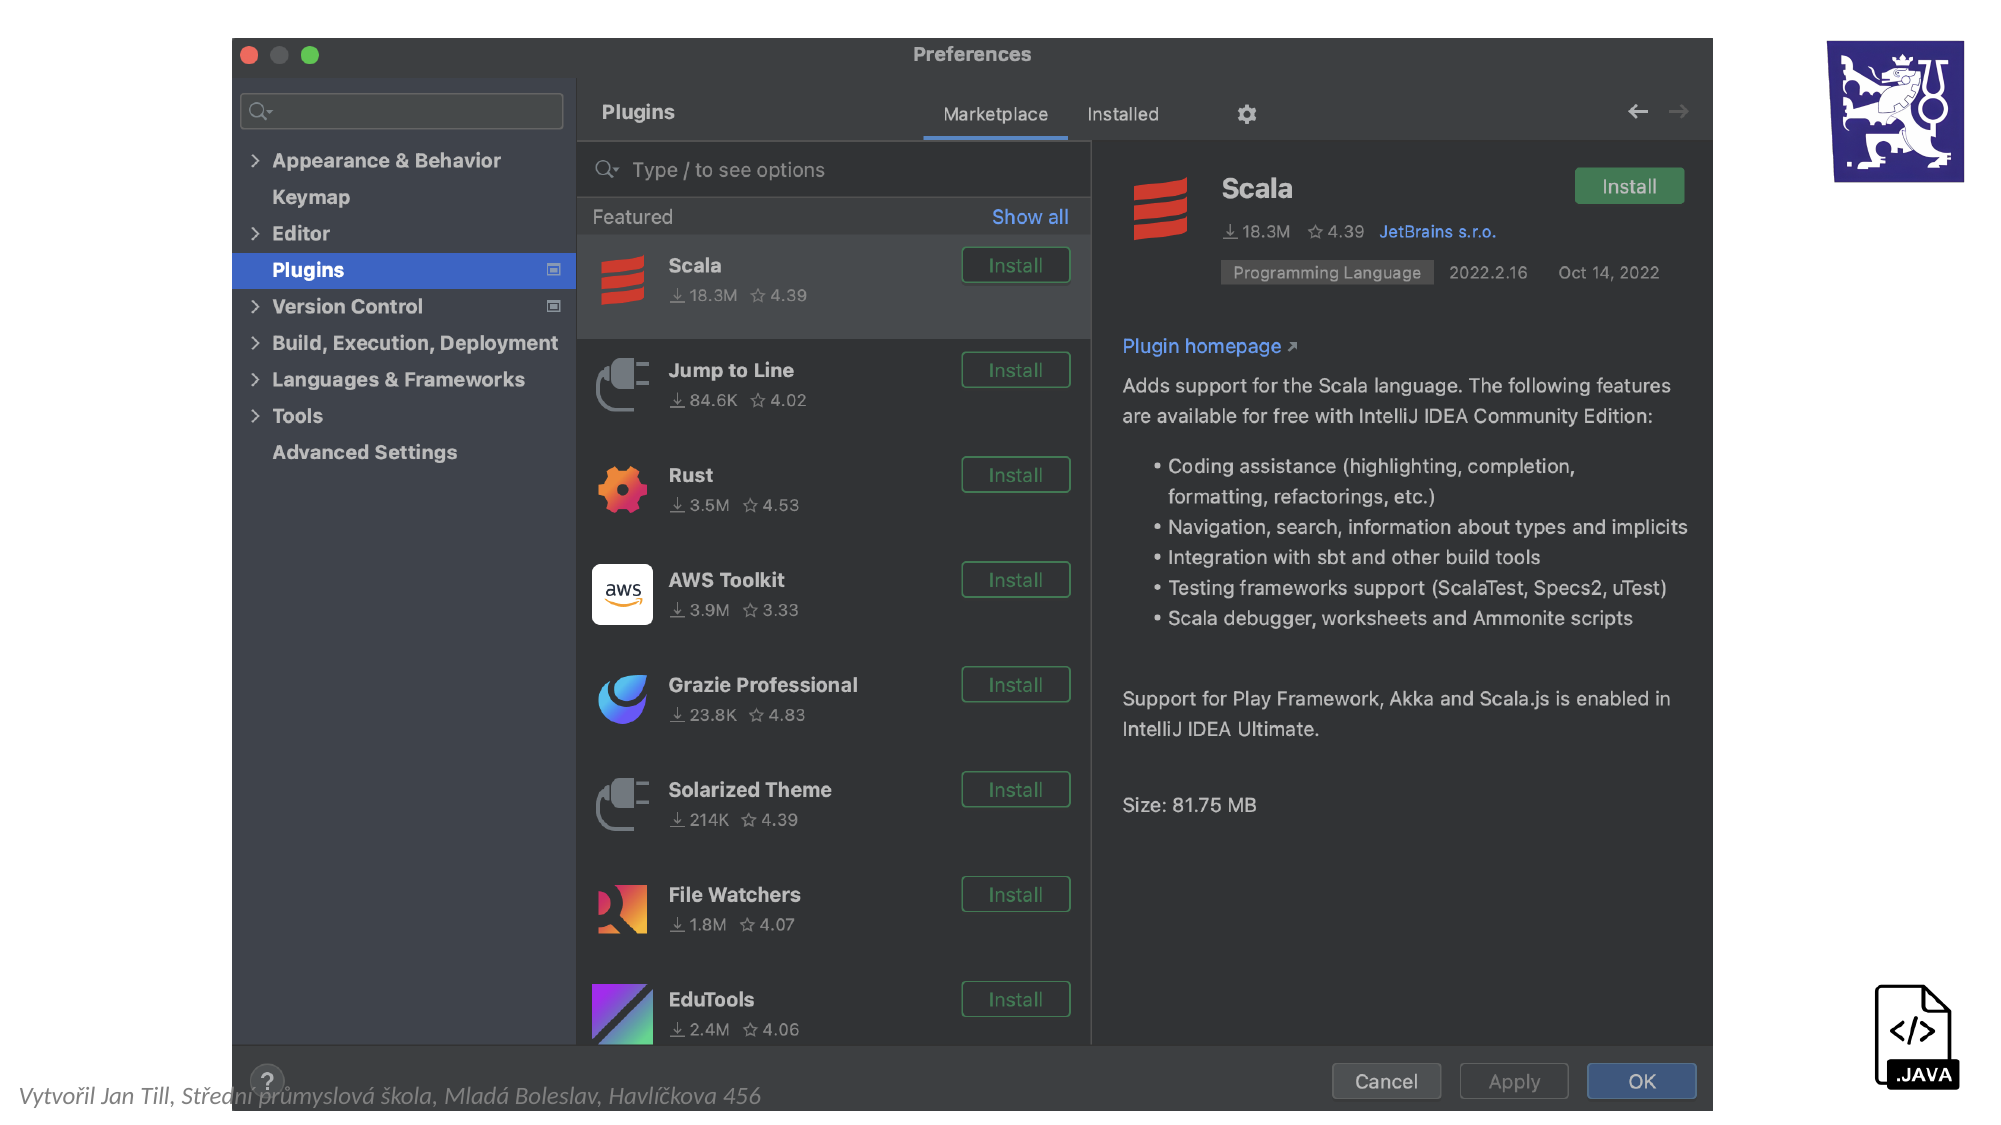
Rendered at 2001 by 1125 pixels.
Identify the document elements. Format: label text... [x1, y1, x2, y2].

text_box Vytvořil Jan Till, Střední průmyslová škola, Mladá Boleslav, Havlíčkova 456 [3, 1072, 778, 1117]
picture [1822, 947, 2000, 1125]
picture [1822, 38, 1969, 185]
picture [232, 38, 1713, 1111]
